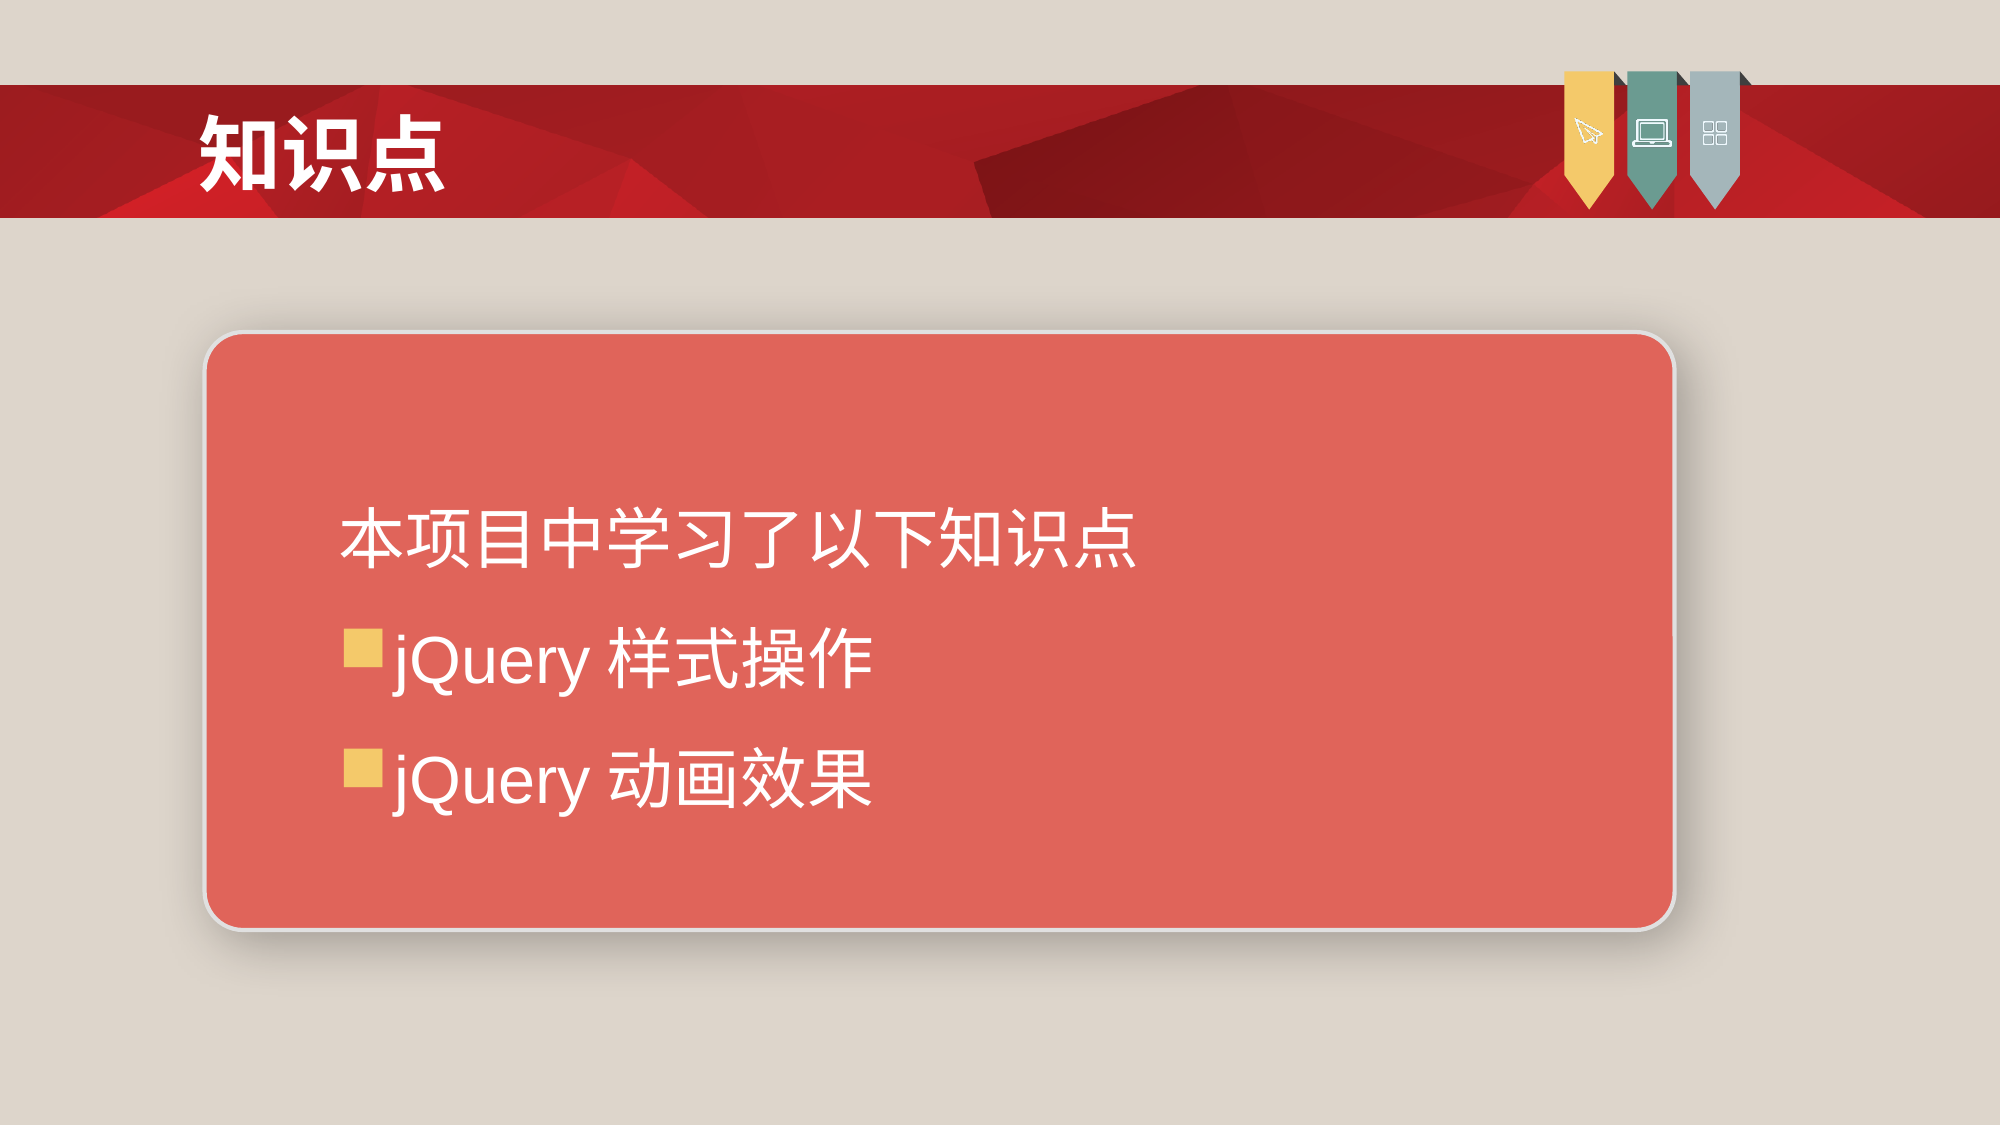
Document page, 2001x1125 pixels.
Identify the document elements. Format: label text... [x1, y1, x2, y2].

text_box 本项目中学习了以下知识点 jQuery样式操作 jQuery动画效果 [323, 449, 1612, 825]
text_box [204, 332, 1675, 931]
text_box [0, 71, 2000, 218]
